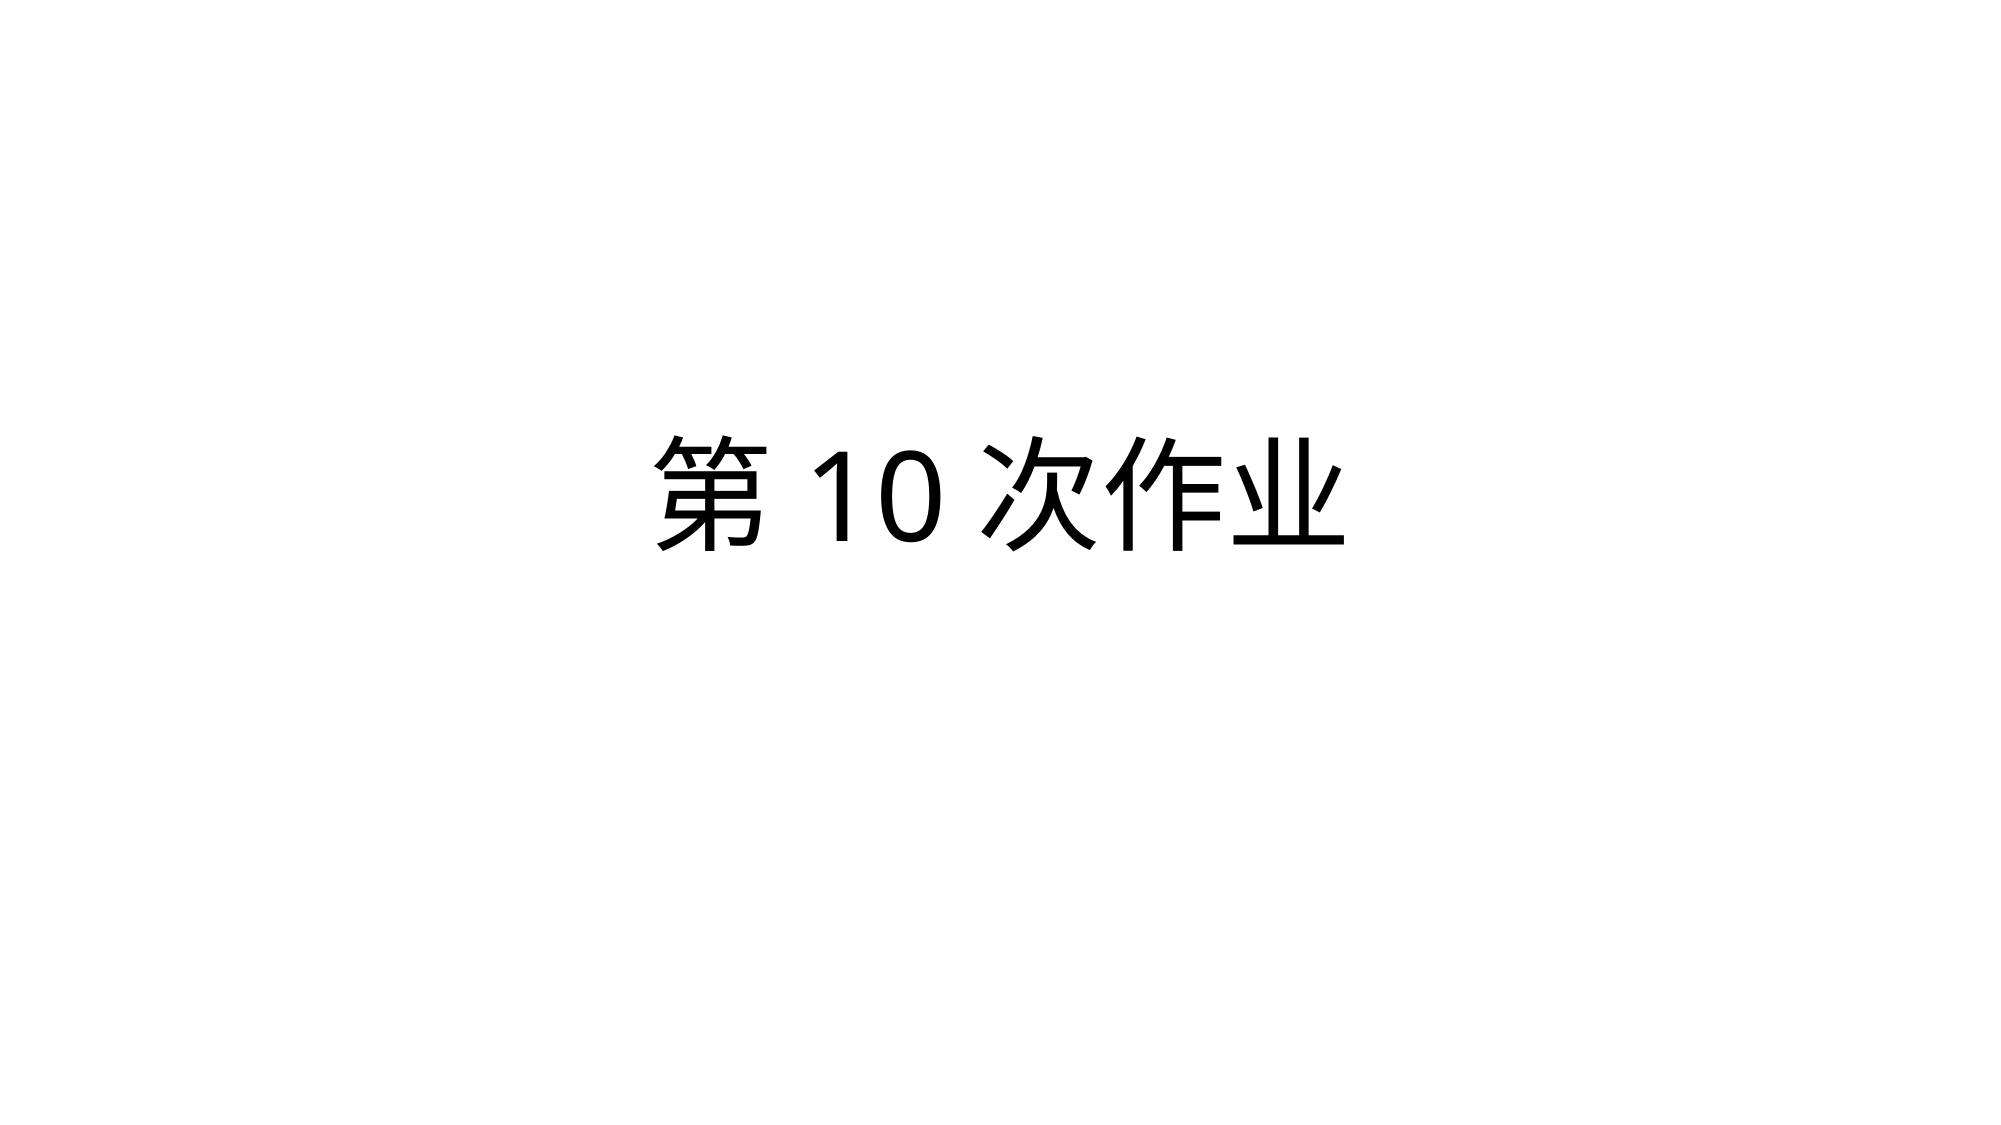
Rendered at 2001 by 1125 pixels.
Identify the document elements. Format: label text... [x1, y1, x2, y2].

title 第10次作业 [249, 184, 1750, 576]
